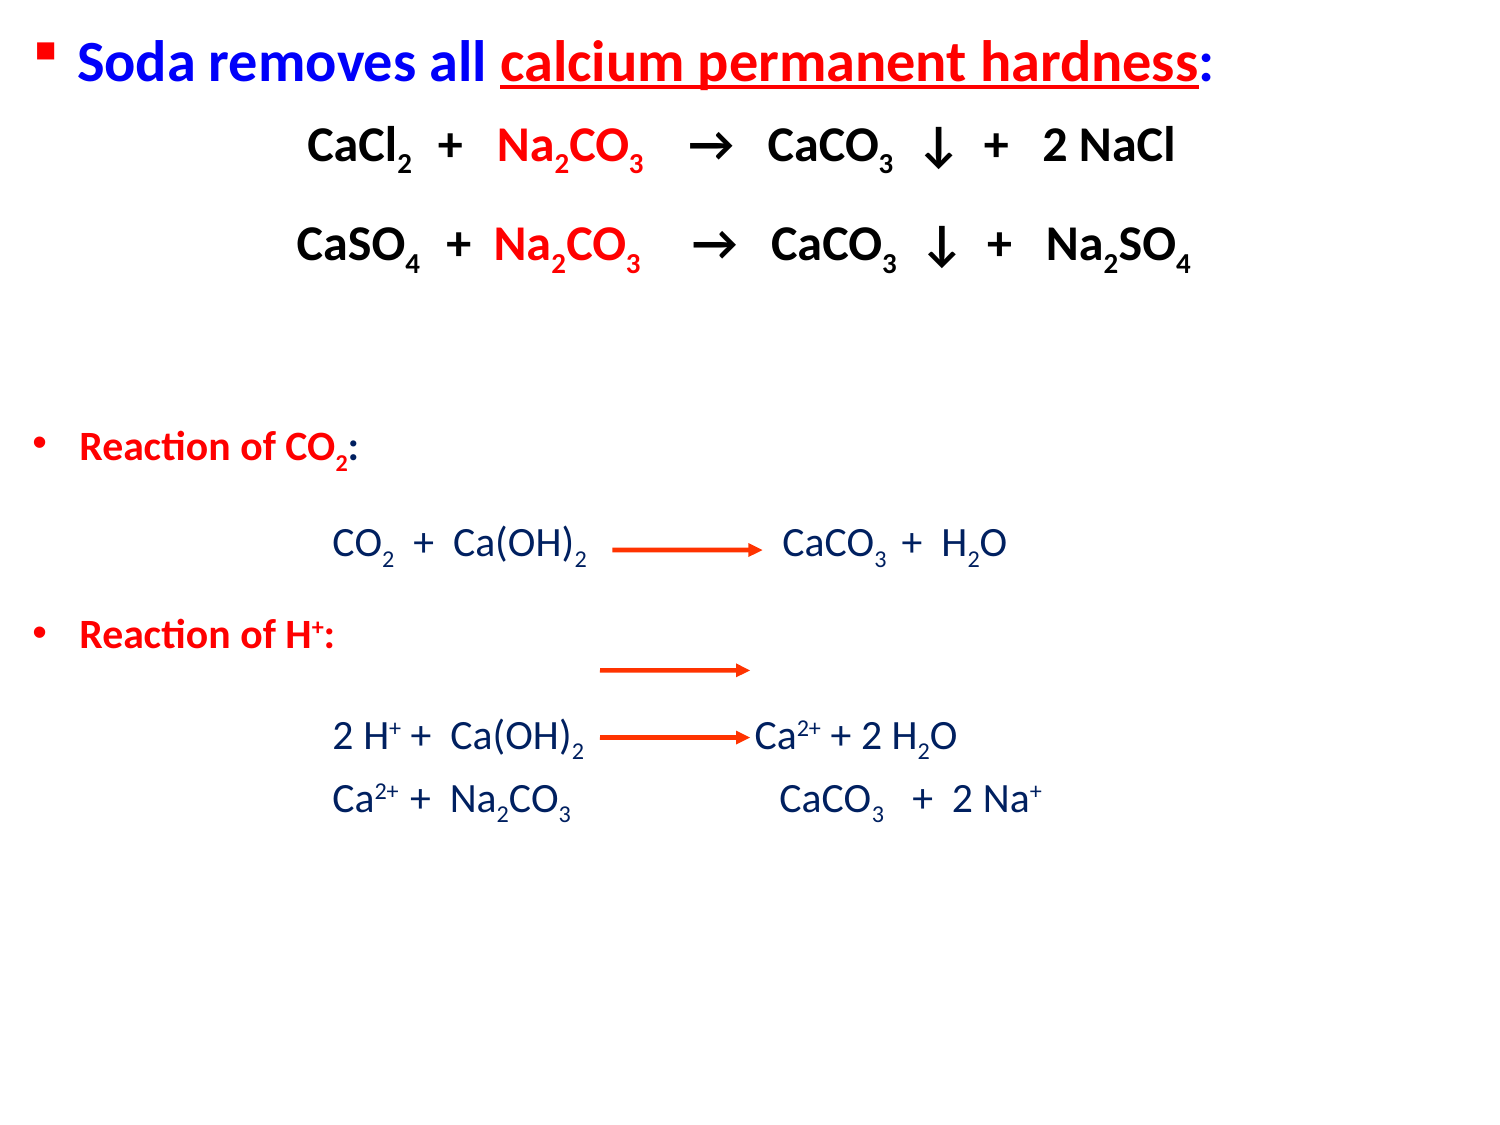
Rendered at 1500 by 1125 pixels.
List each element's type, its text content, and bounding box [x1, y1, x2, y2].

text_box Soda removes all calcium permanent hardness: [17, 16, 1436, 101]
text_box CaCl2 + Na2CO3 → CaCO3 ↓ + 2 NaCl [292, 103, 1202, 187]
text_box CaSO4 + Na2CO3 → CaCO3 ↓ + Na2SO4 [281, 203, 1217, 287]
text_box [599, 731, 751, 744]
text_box Reaction of CO2: CO2 + Ca(OH)2 CaCO3 + H2O Reaction of H+: 2 H+ + Ca(OH)2 Ca2+ + 2 H2O Ca2+ + Na2CO3 CaCO3 + 2 Na+ [17, 412, 1391, 835]
text_box [612, 543, 763, 557]
text_box [599, 664, 751, 677]
